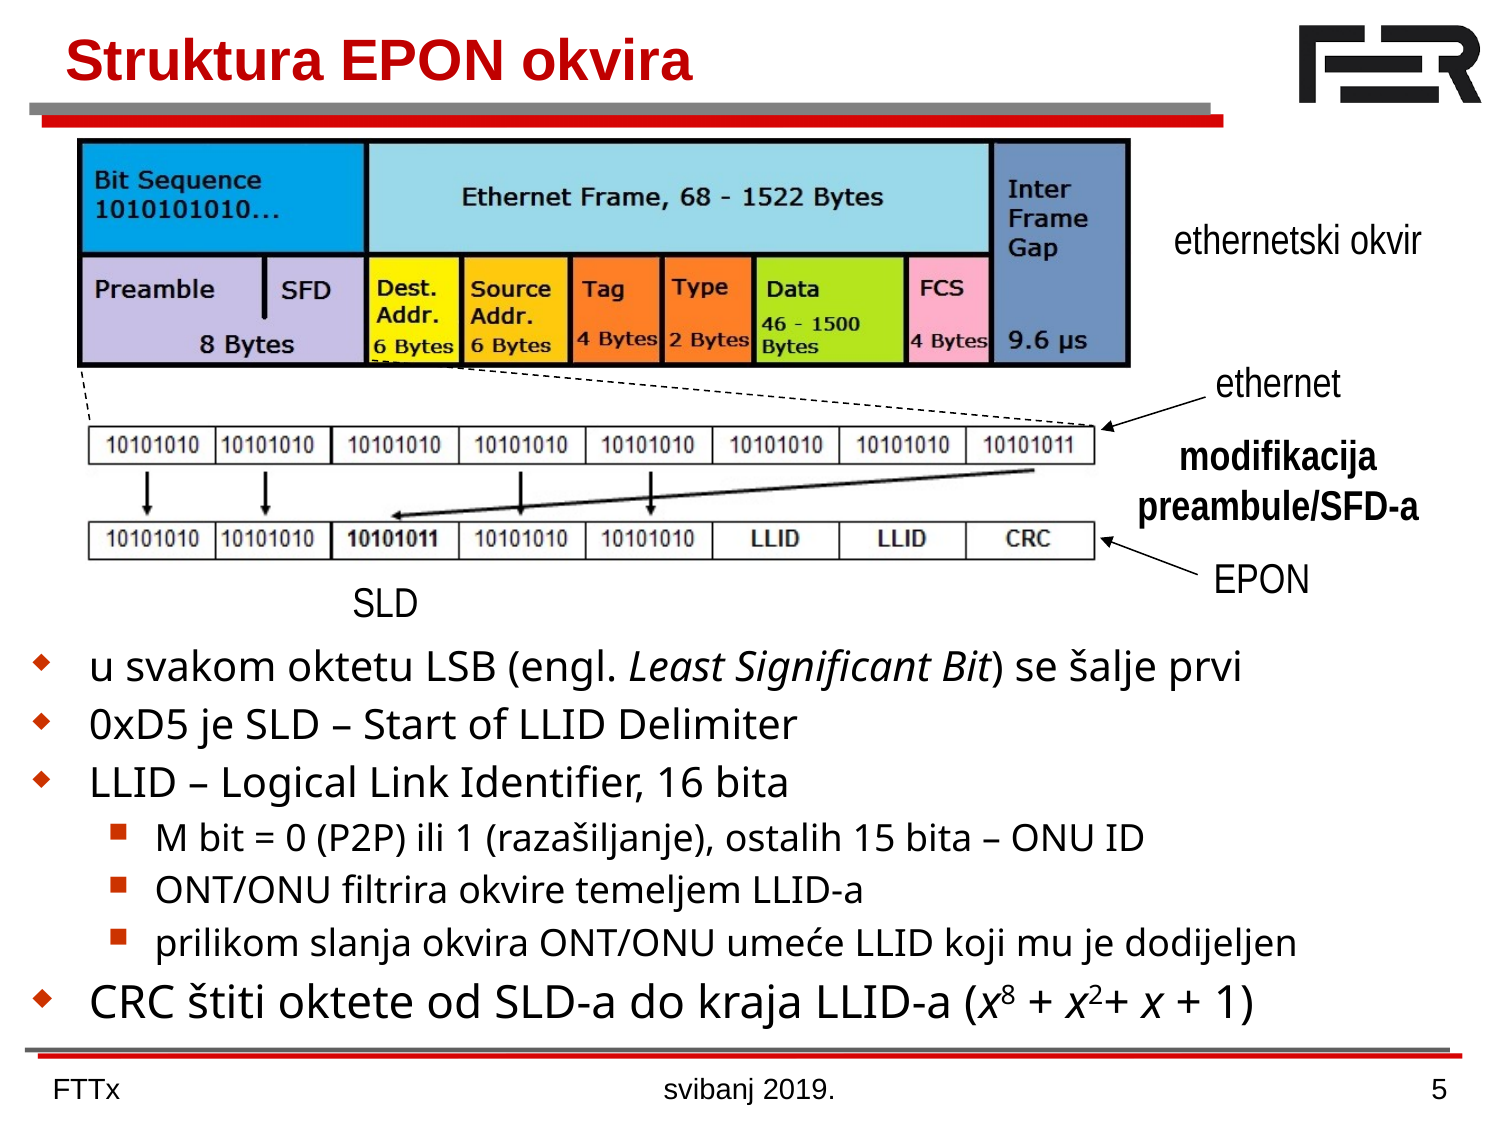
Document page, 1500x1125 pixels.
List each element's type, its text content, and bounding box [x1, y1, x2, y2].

text_box ethernet [1200, 348, 1356, 414]
slide_number 5 [1149, 1062, 1463, 1107]
footer FTTx [37, 1062, 514, 1107]
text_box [1149, 355, 1301, 507]
text_box modifikacija preambule/SFD-a [1112, 421, 1444, 537]
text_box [1099, 537, 1198, 575]
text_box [81, 371, 91, 423]
slide_number svibanj 2019. [593, 1062, 907, 1107]
list u svakom oktetu LSB (engl. Least Significant Bit) se šalje prvi 0xD5 je SLD – Start of LLID Delimiter LLID – Logical Link Identifier, 16 bita M bit = 0 (P2P) ili 1 (razašiljanje), ostalih 15 bita – ONU ID ONT/ONU filtrira okvire temeljem LLID-a prilikom slanja okvira ONT/ONU umeće LLID koji mu je dodijeljen CRC štiti oktete od SLD-a do kraja LLID-a (x8 + x2+ x + 1) [17, 631, 1483, 1048]
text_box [371, 360, 1094, 426]
picture [85, 409, 1099, 564]
title Struktura EPON okvira [49, 11, 1189, 103]
text_box SLD [337, 573, 434, 634]
picture [1277, 0, 1500, 123]
picture [77, 137, 1132, 369]
text_box ethernetski okvir [1158, 205, 1437, 271]
text_box EPON [1198, 544, 1326, 609]
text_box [1100, 396, 1206, 431]
